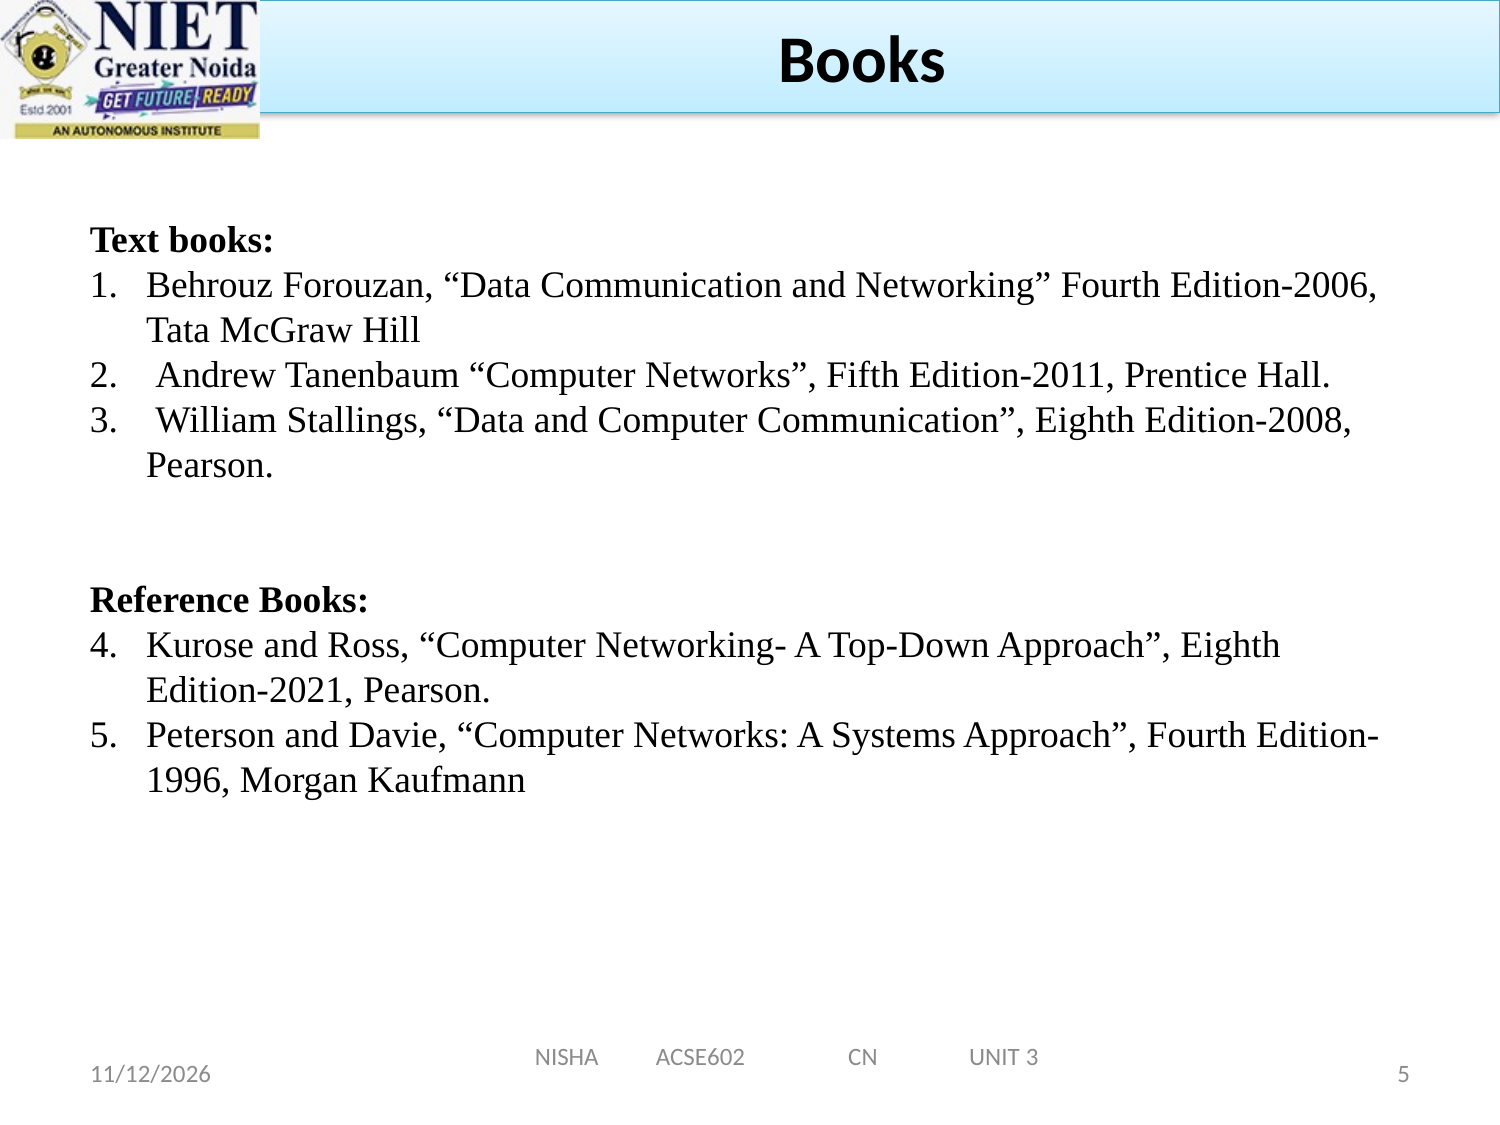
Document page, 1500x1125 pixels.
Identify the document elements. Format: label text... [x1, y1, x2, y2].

text_box Books [260, 0, 1500, 113]
slide_number 5 [1074, 1042, 1425, 1103]
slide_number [75, 1042, 425, 1103]
footer NISHA ACSE602 CN UNIT 3 [375, 1025, 1200, 1085]
text_box Text books: Behrouz Forouzan, “Data Communication and Networking” Fourth Edition-2006, Tata McGraw Hill Andrew Tanenbaum “Computer Networks”, Fifth Edition-2011, Prentice Hall. William Stallings, “Data and Computer Communication”, Eighth Edition-2008, Pearson. Reference Books: Kurose and Ross, “Computer Networking- A Top-Down Approach”, Eighth Edition-2021, Pearson. Peterson and Davie, “Computer Networks: A Systems Approach”, Fourth Edition-1996, Morgan Kaufmann [74, 208, 1425, 808]
picture [0, 0, 260, 140]
